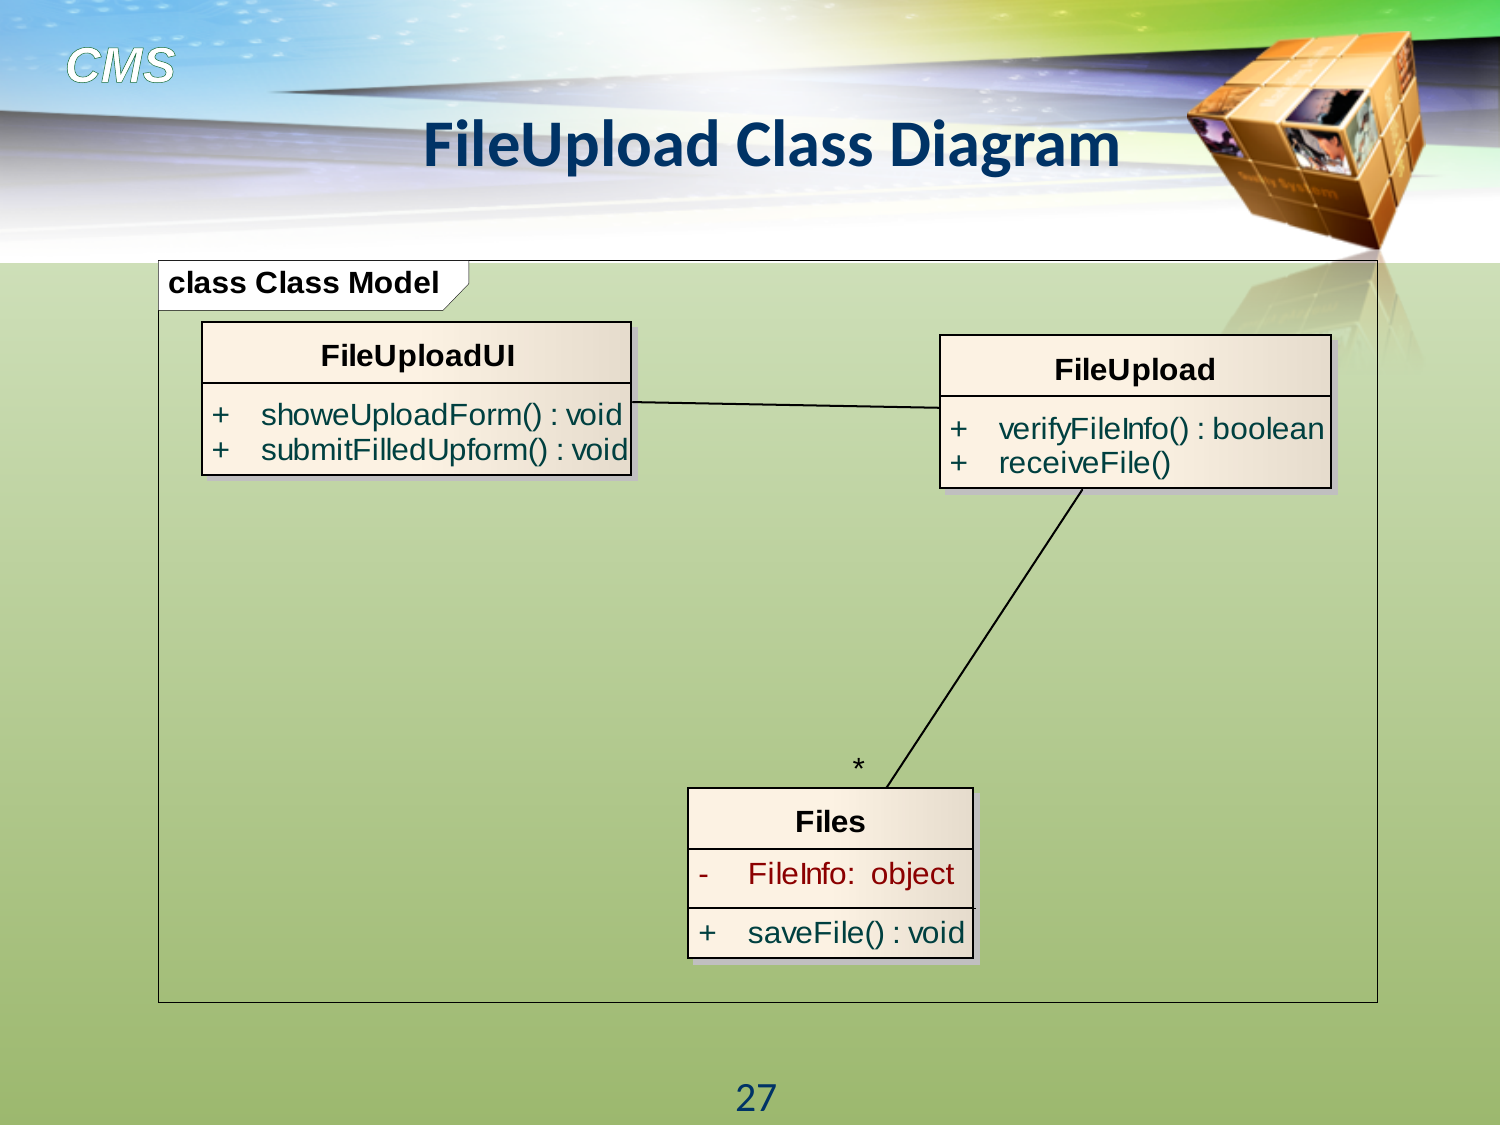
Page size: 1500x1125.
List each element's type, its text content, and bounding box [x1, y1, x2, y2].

picture [0, 0, 1500, 1009]
slide_number 27 [687, 1062, 826, 1106]
title FileUpload Class Diagram [87, 99, 1138, 181]
